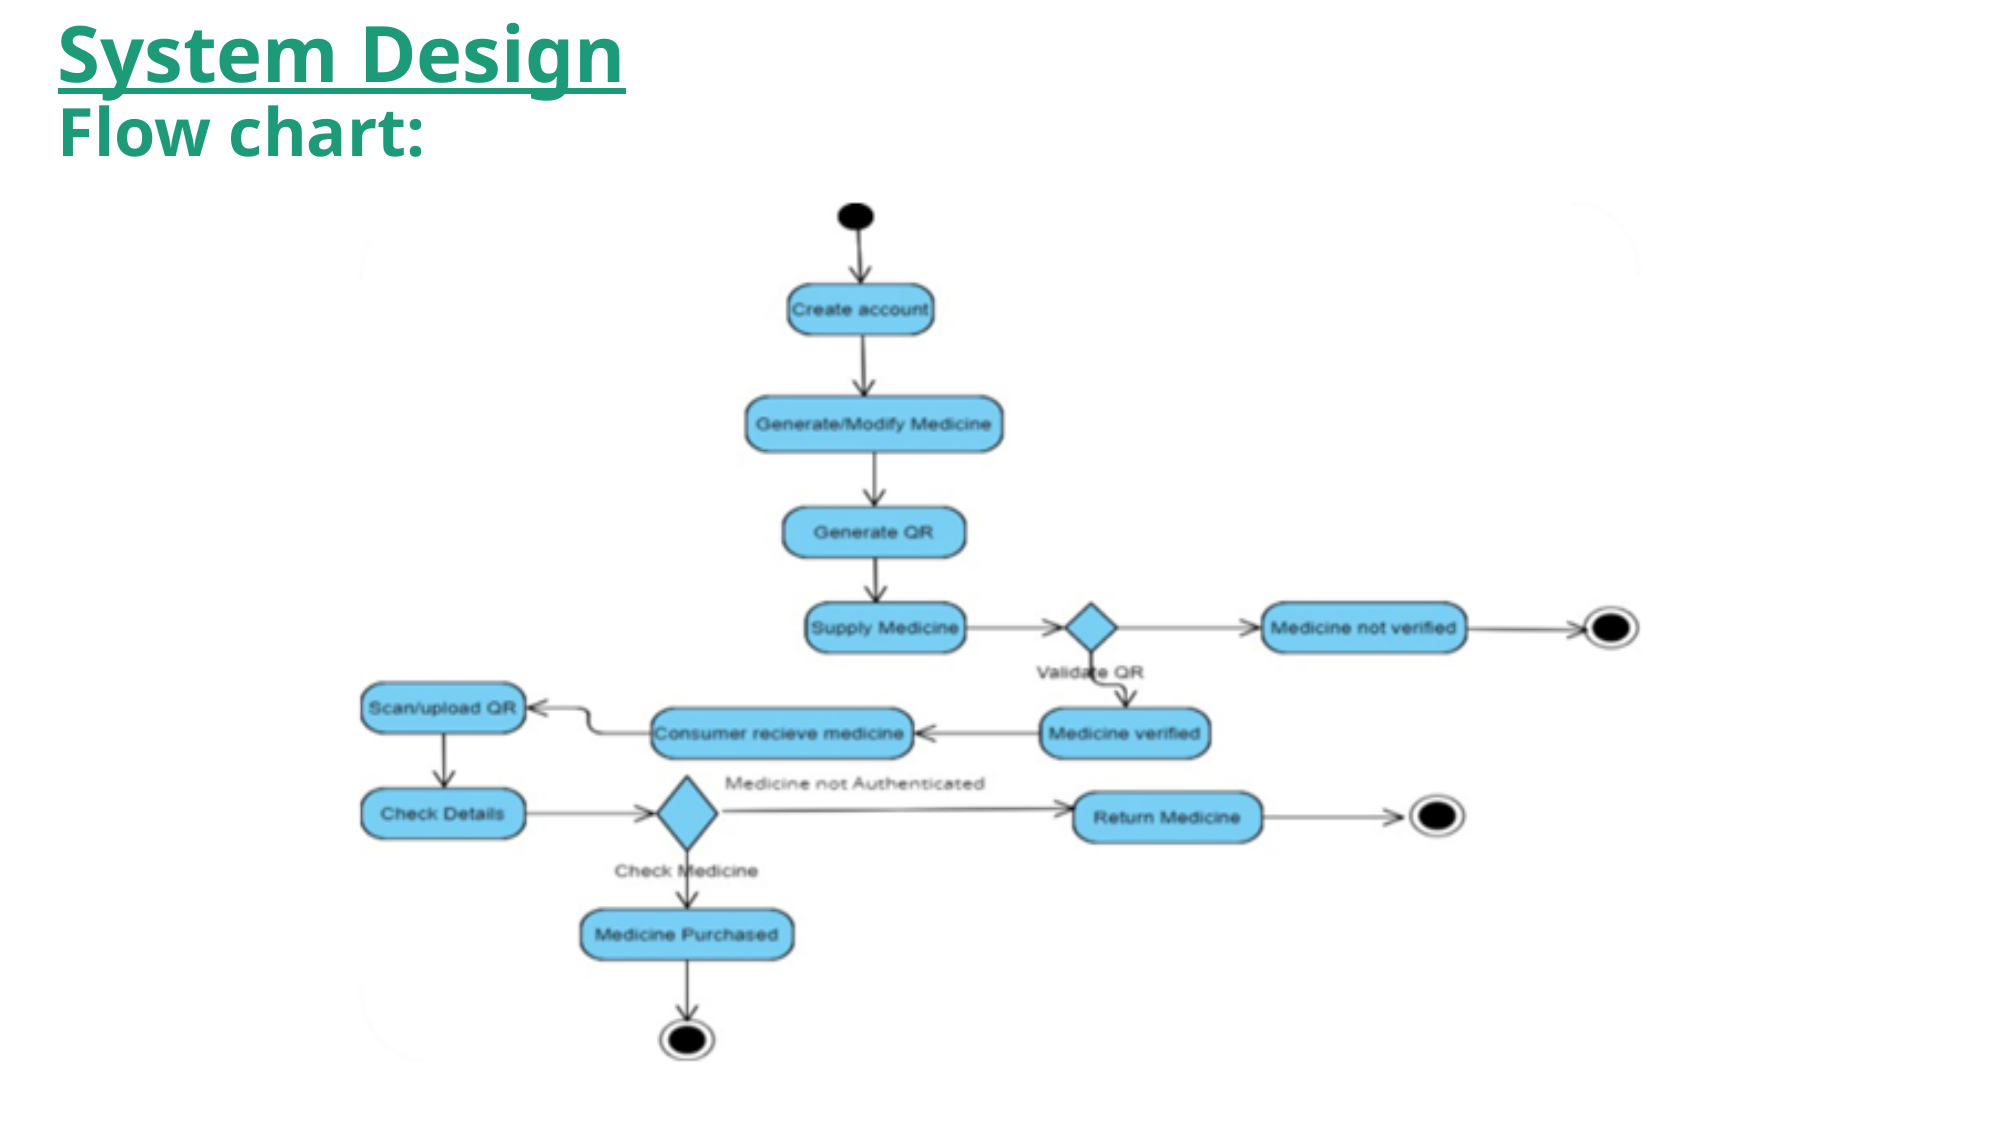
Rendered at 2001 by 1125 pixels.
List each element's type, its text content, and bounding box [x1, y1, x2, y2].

picture [44, 184, 1955, 1079]
title System Design Flow chart: [42, 0, 1071, 136]
